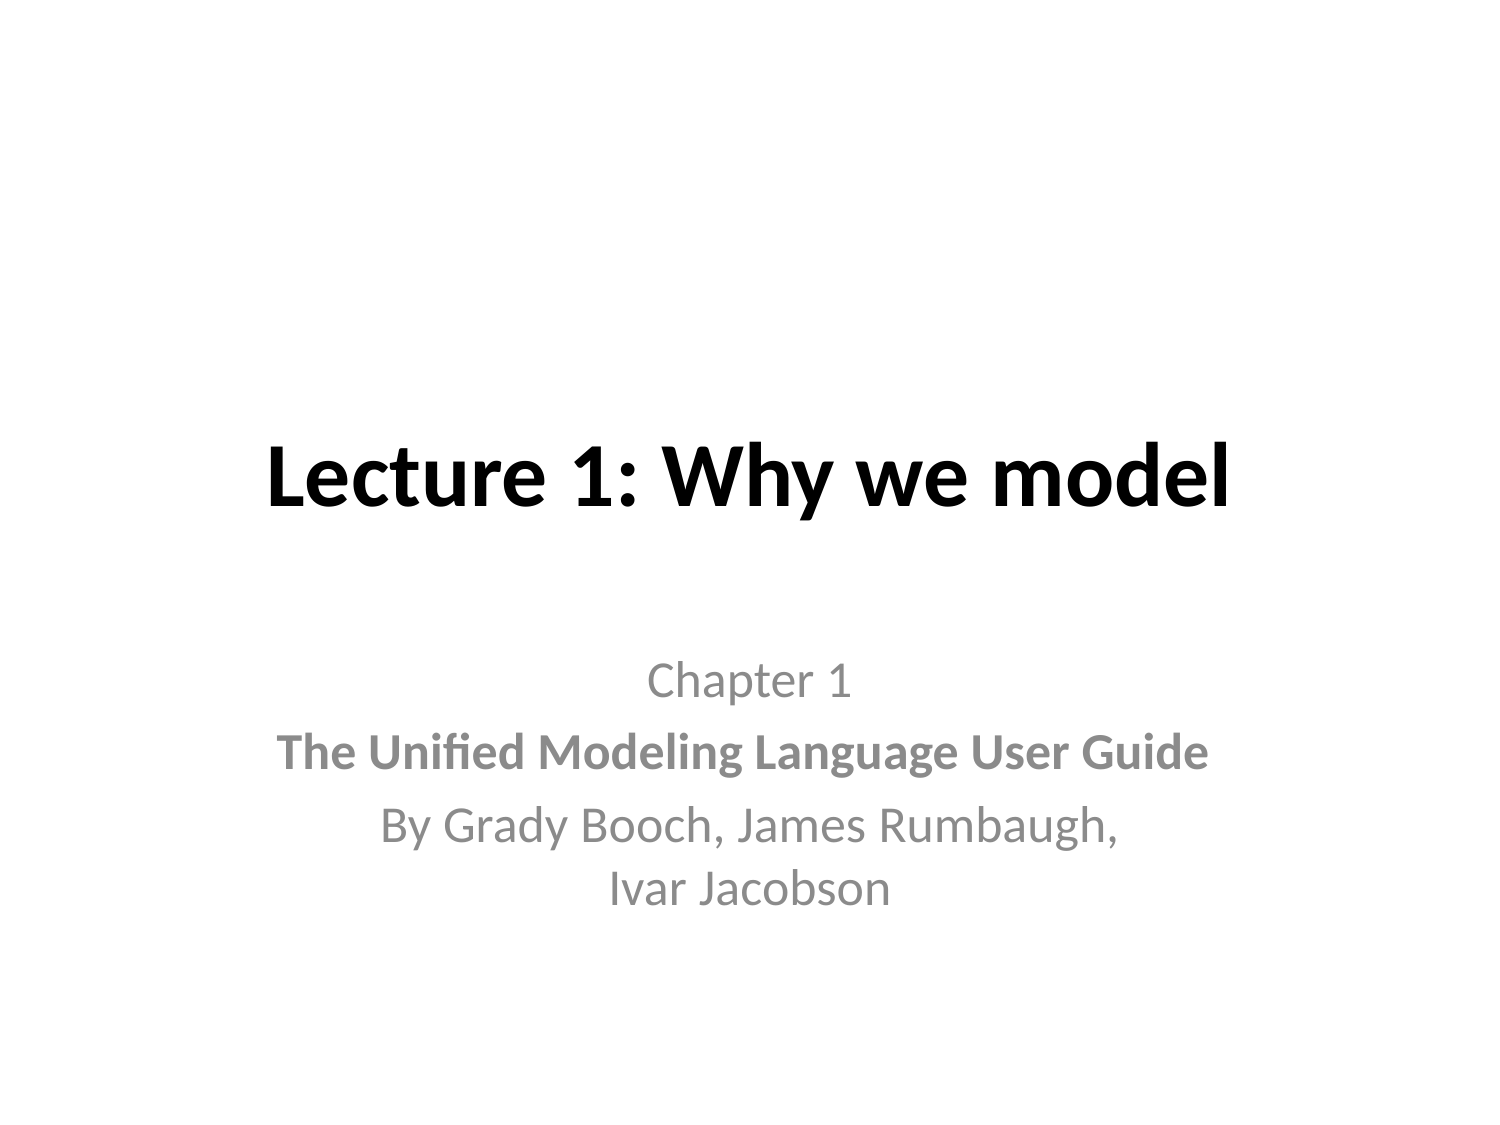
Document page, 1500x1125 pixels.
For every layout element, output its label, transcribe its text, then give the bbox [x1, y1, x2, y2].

subtitle Chapter 1 The Unified Modeling Language User Guide By Grady Booch, James Rumbaugh, Ivar Jacobson [225, 637, 1275, 925]
title Lecture 1: Why we model [112, 349, 1388, 591]
